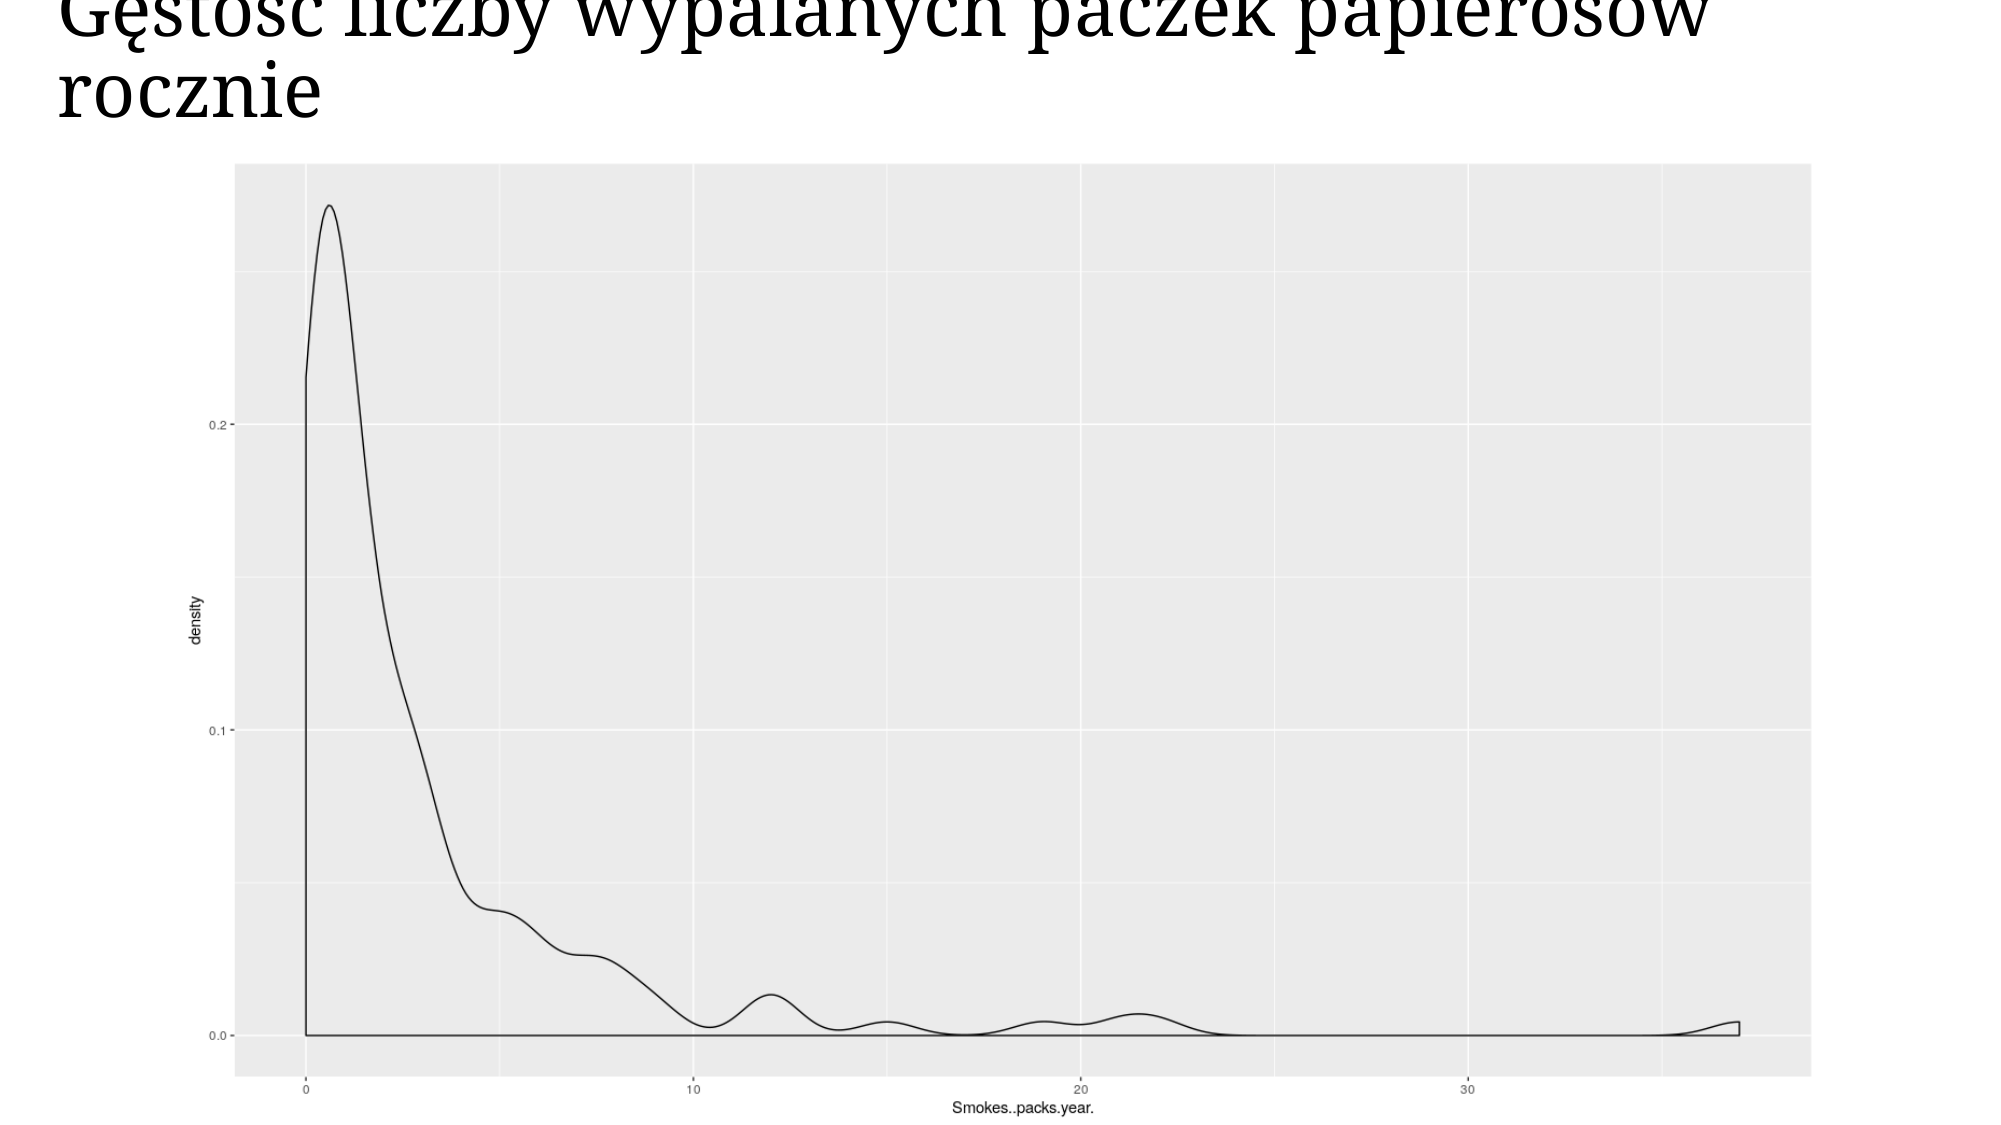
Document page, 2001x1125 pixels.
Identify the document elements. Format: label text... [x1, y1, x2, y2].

title Gęstość liczby wypalanych paczek papierosów rocznie [42, 28, 1882, 142]
picture [181, 156, 1819, 1125]
